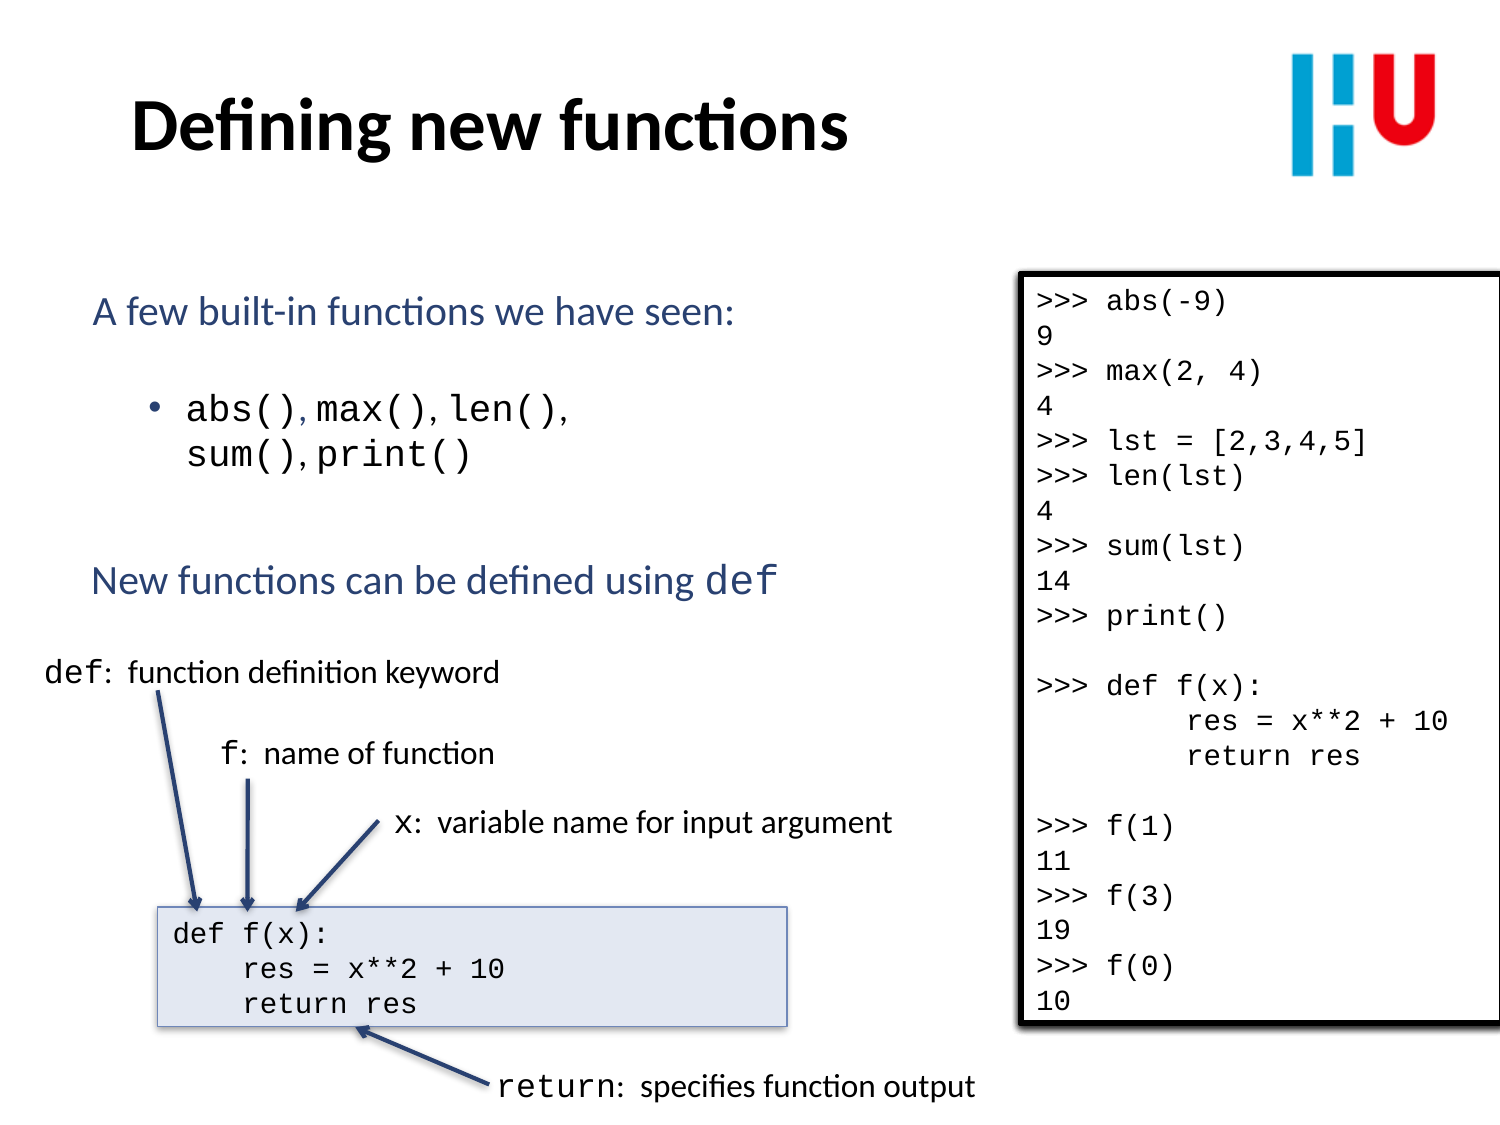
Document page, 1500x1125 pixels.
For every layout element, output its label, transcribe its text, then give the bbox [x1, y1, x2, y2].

text_box New functions can be defined using def [76, 545, 795, 610]
text_box def: function definition keyword [29, 642, 517, 698]
text_box Defining new functions [116, 0, 1392, 242]
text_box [295, 820, 379, 912]
text_box x: variable name for input argument [378, 793, 927, 848]
text_box f: name of function [204, 723, 511, 779]
text_box def f(x): res = x**2 + 10 return res [157, 906, 788, 1027]
text_box return: specifies function output [481, 1057, 1030, 1112]
text_box A few built-in functions we have seen: abs(), max(), len(), sum(), print() [77, 276, 751, 482]
text_box >>> abs(-9) 9 >>> max(2, 4) 4 >>> lst = [2,3,4,5] >>> len(lst) 4 >>> sum(lst) 14 >>> print() >>> def f(x): res = x**2 + 10 return res >>> f(1) 11 >>> f(3) 19 >>> f(0) 10 [1020, 273, 1500, 1024]
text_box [66, 780, 289, 821]
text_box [354, 1026, 490, 1085]
picture [0, 0, 1500, 1125]
